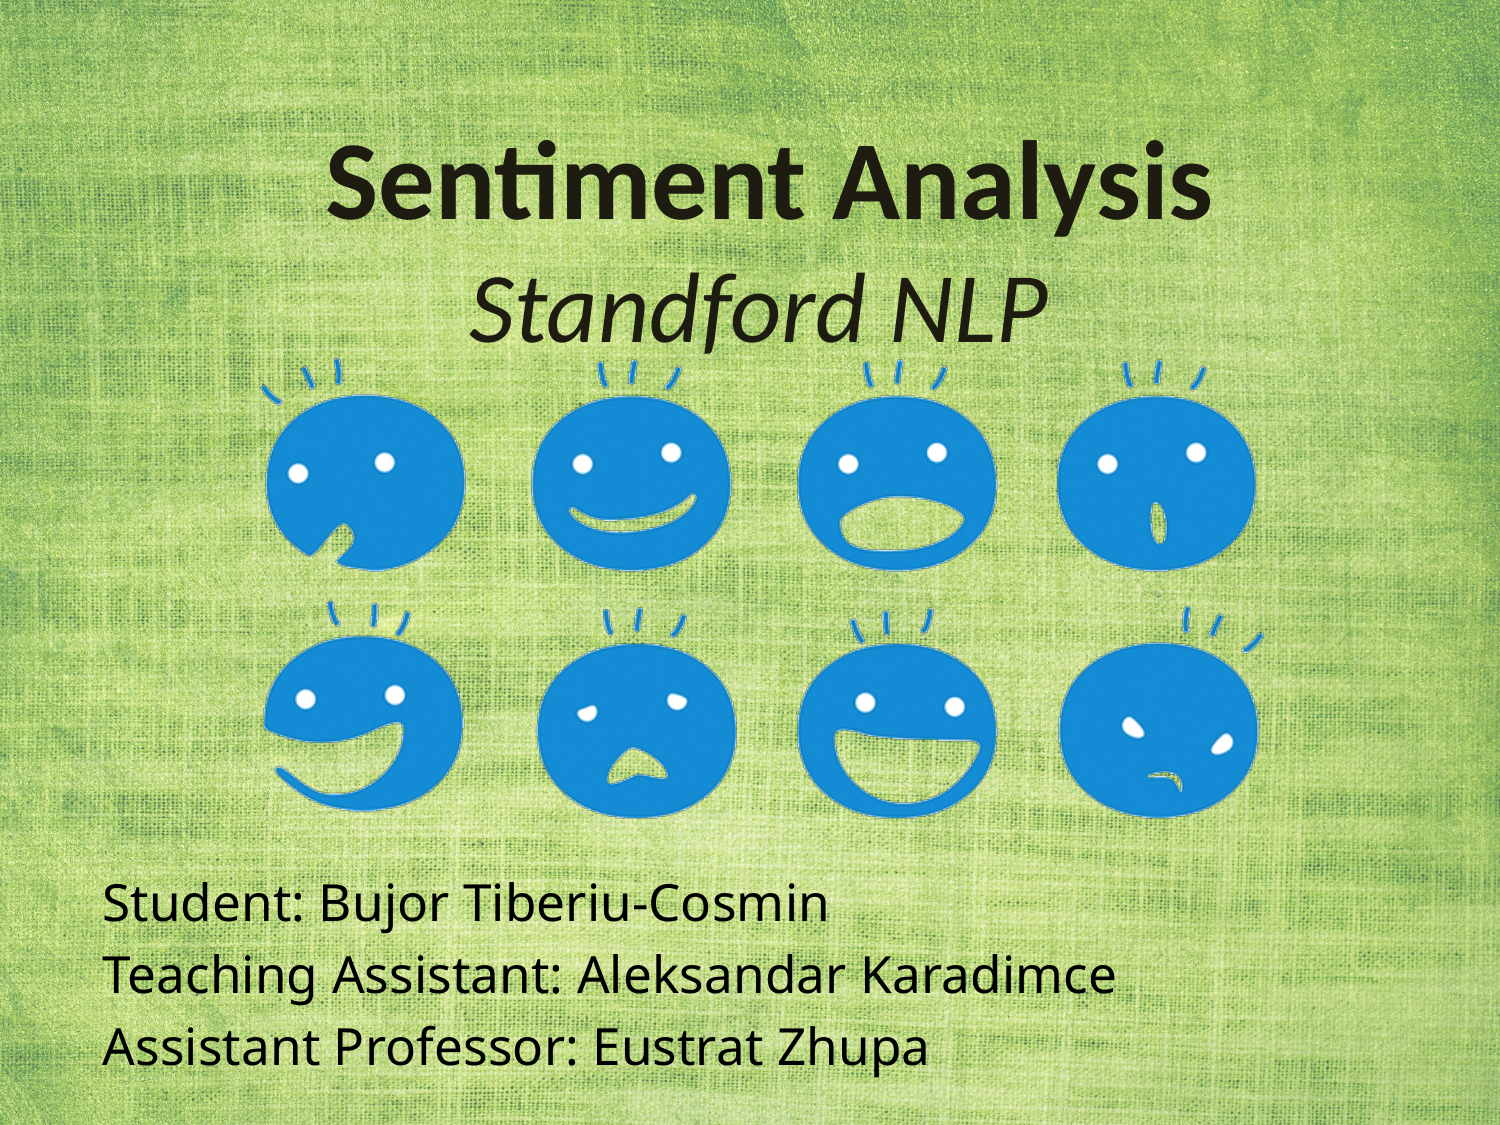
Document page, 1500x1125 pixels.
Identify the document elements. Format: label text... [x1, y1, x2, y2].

text_box Sentiment Analysis Standford NLP [212, 99, 1328, 370]
subtitle Student: Bujor Tiberiu-Cosmin Teaching Assistant: Aleksandar Karadimce Assistant Professor: Eustrat Zhupa [87, 862, 1288, 1088]
picture [224, 349, 1301, 831]
